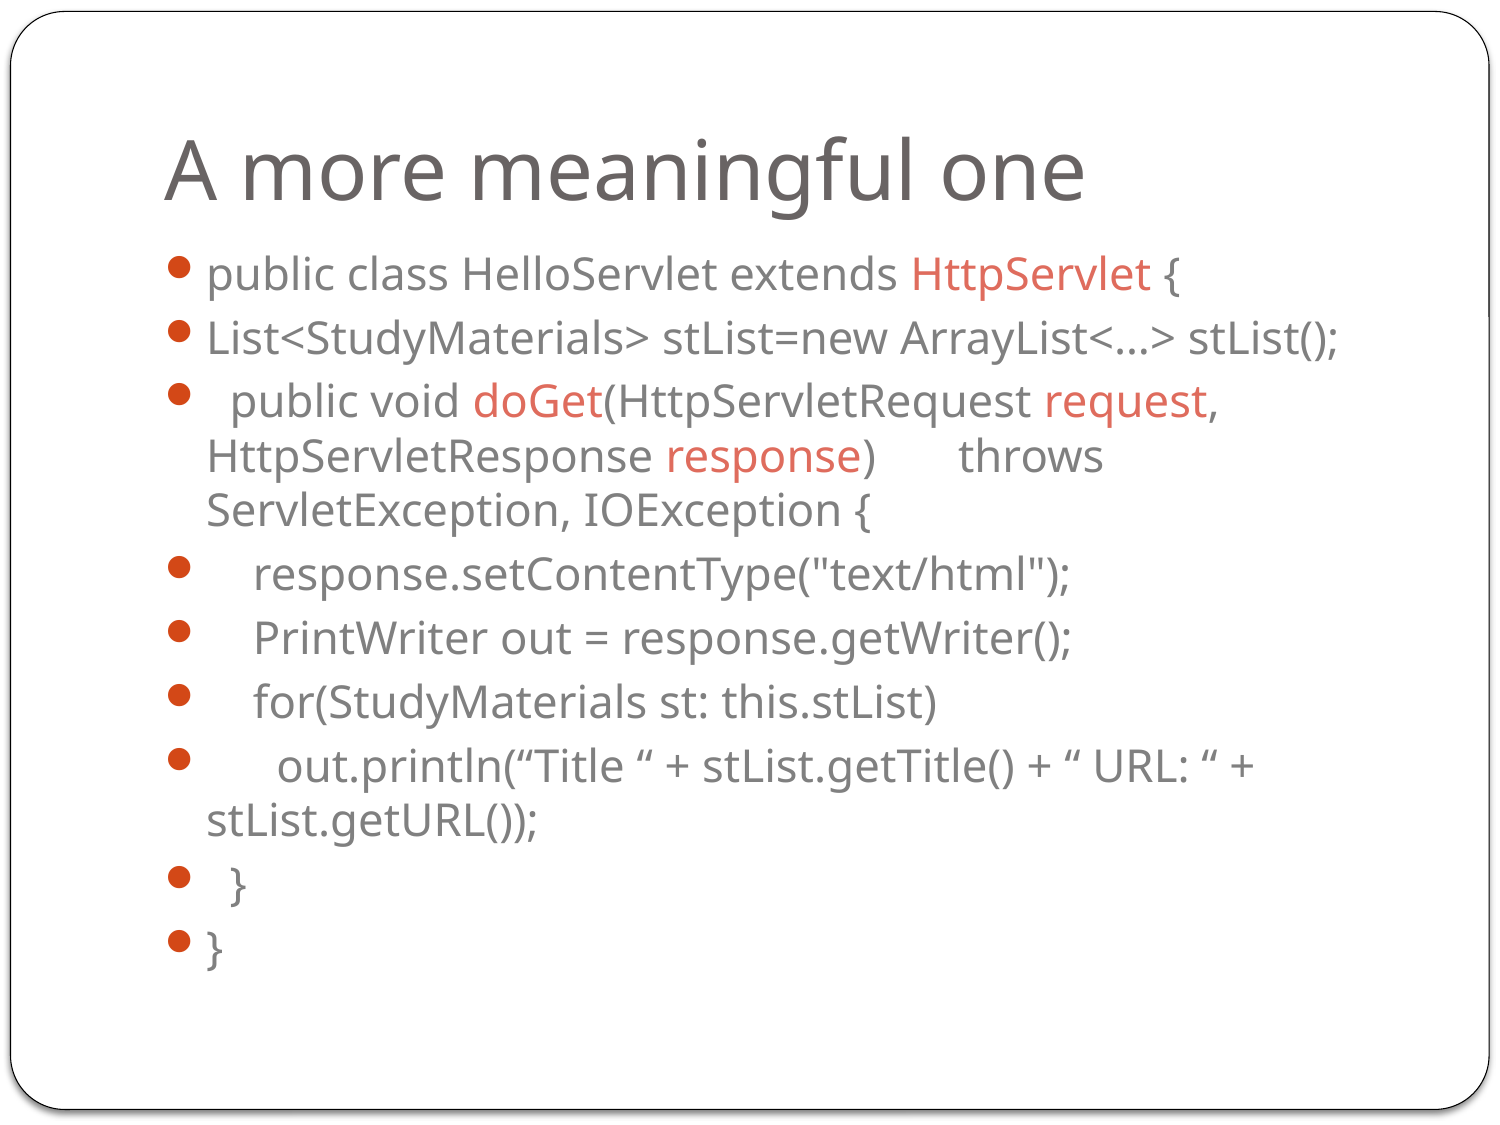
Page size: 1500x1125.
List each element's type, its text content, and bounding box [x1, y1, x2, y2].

list public class HelloServlet extends HttpServlet { List<StudyMaterials> stList=new ArrayList<…> stList(); public void doGet(HttpServletRequest request, HttpServletResponse response) throws ServletException, IOException { response.setContentType("text/html"); PrintWriter out = response.getWriter(); for(StudyMaterials st: this.stList) out.println(“Title “ + stList.getTitle() + “ URL: “ + stList.getURL()); } } [150, 237, 1425, 988]
title A more meaningful one [150, 45, 1425, 233]
